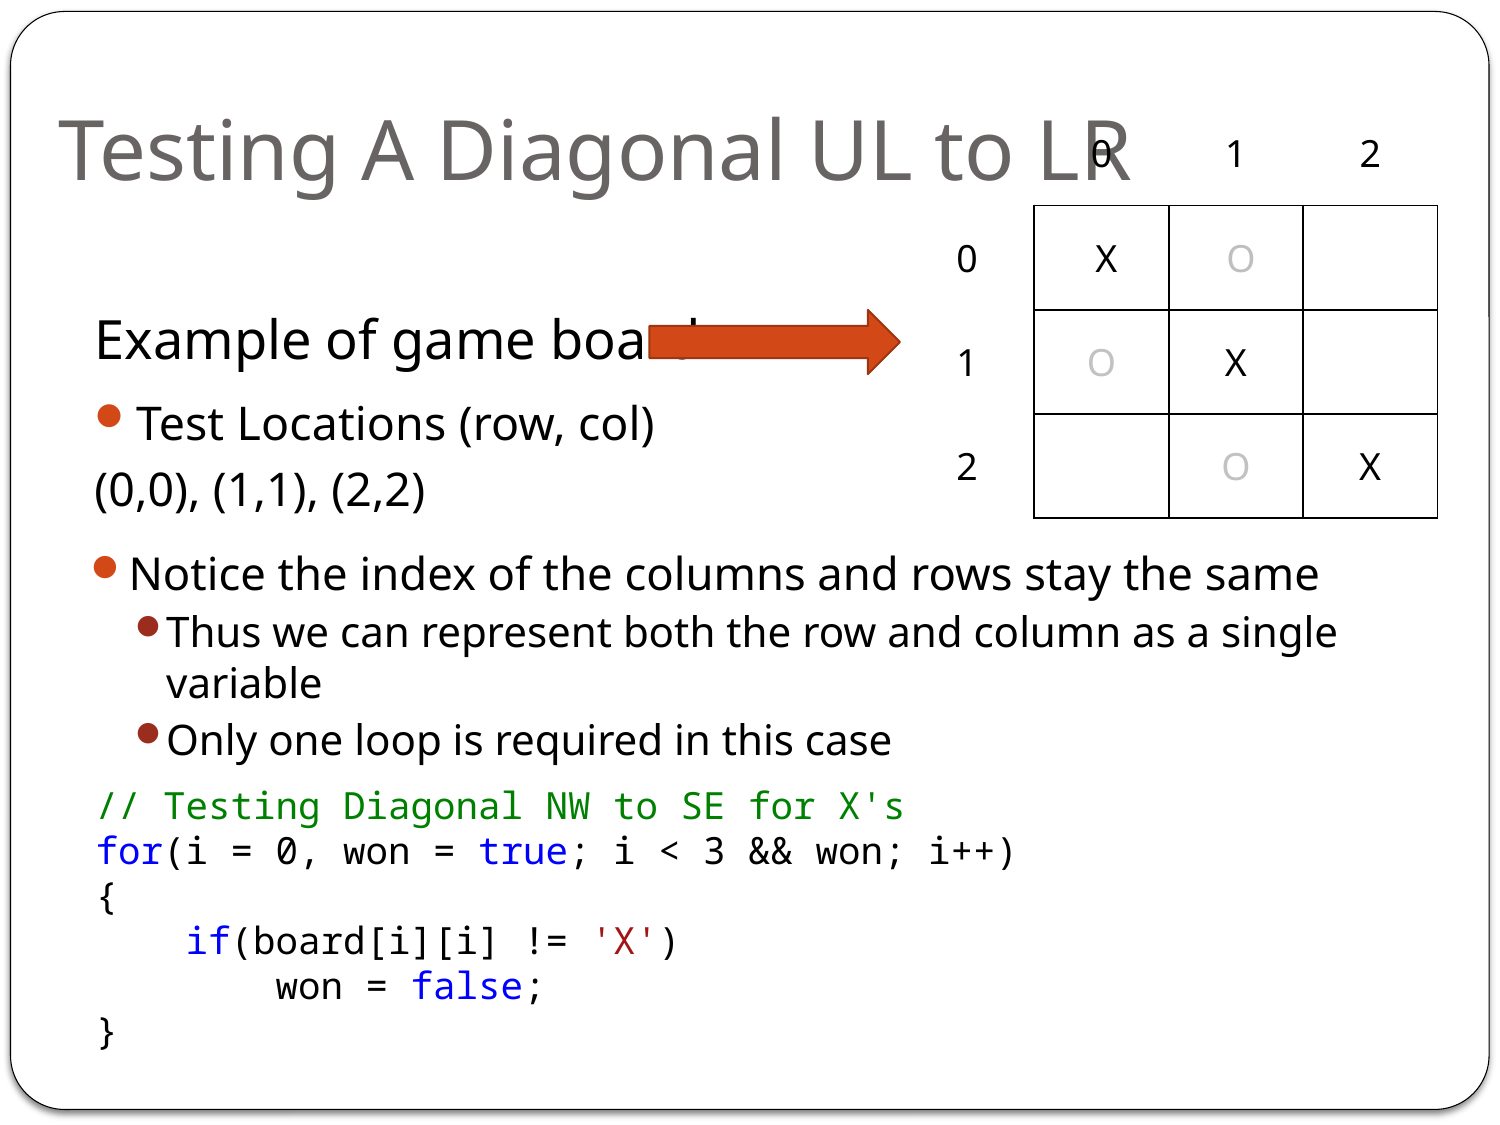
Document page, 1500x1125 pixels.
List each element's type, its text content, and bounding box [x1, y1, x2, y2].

text_box Notice the index of the columns and rows stay the same Thus we can represent both the row and column as a single variable Only one loop is required in this case [75, 537, 1409, 775]
table_cell O [1170, 206, 1302, 309]
table_cell X [1304, 415, 1437, 517]
table_cell [1304, 206, 1437, 309]
table_cell 1 [900, 310, 1033, 414]
text_box [648, 308, 901, 376]
table_header [900, 101, 1034, 206]
table_cell [1304, 311, 1437, 413]
table_header 2 [1303, 101, 1437, 205]
table_cell [1035, 415, 1168, 517]
table_cell O [1170, 415, 1302, 517]
table_cell 0 [900, 206, 1033, 310]
text_box // Testing Diagonal NW to SE for X's for(i = 0, won = true; i < 3 && won; i++) { if(board[i][i] != 'X') won = false; } [80, 775, 1293, 1060]
list Test Locations (row, col) (0,0), (1,1), (2,2) [79, 386, 791, 524]
table_header 1 [1169, 101, 1303, 205]
title Testing A Diagonal UL to LR [44, 24, 1320, 213]
table_cell 2 [900, 414, 1033, 518]
table_cell X [1035, 206, 1168, 309]
table_cell X [1170, 311, 1302, 413]
table_cell O [1035, 311, 1168, 413]
table_header 0 [1034, 101, 1169, 205]
text_box Example of game board [79, 298, 791, 386]
